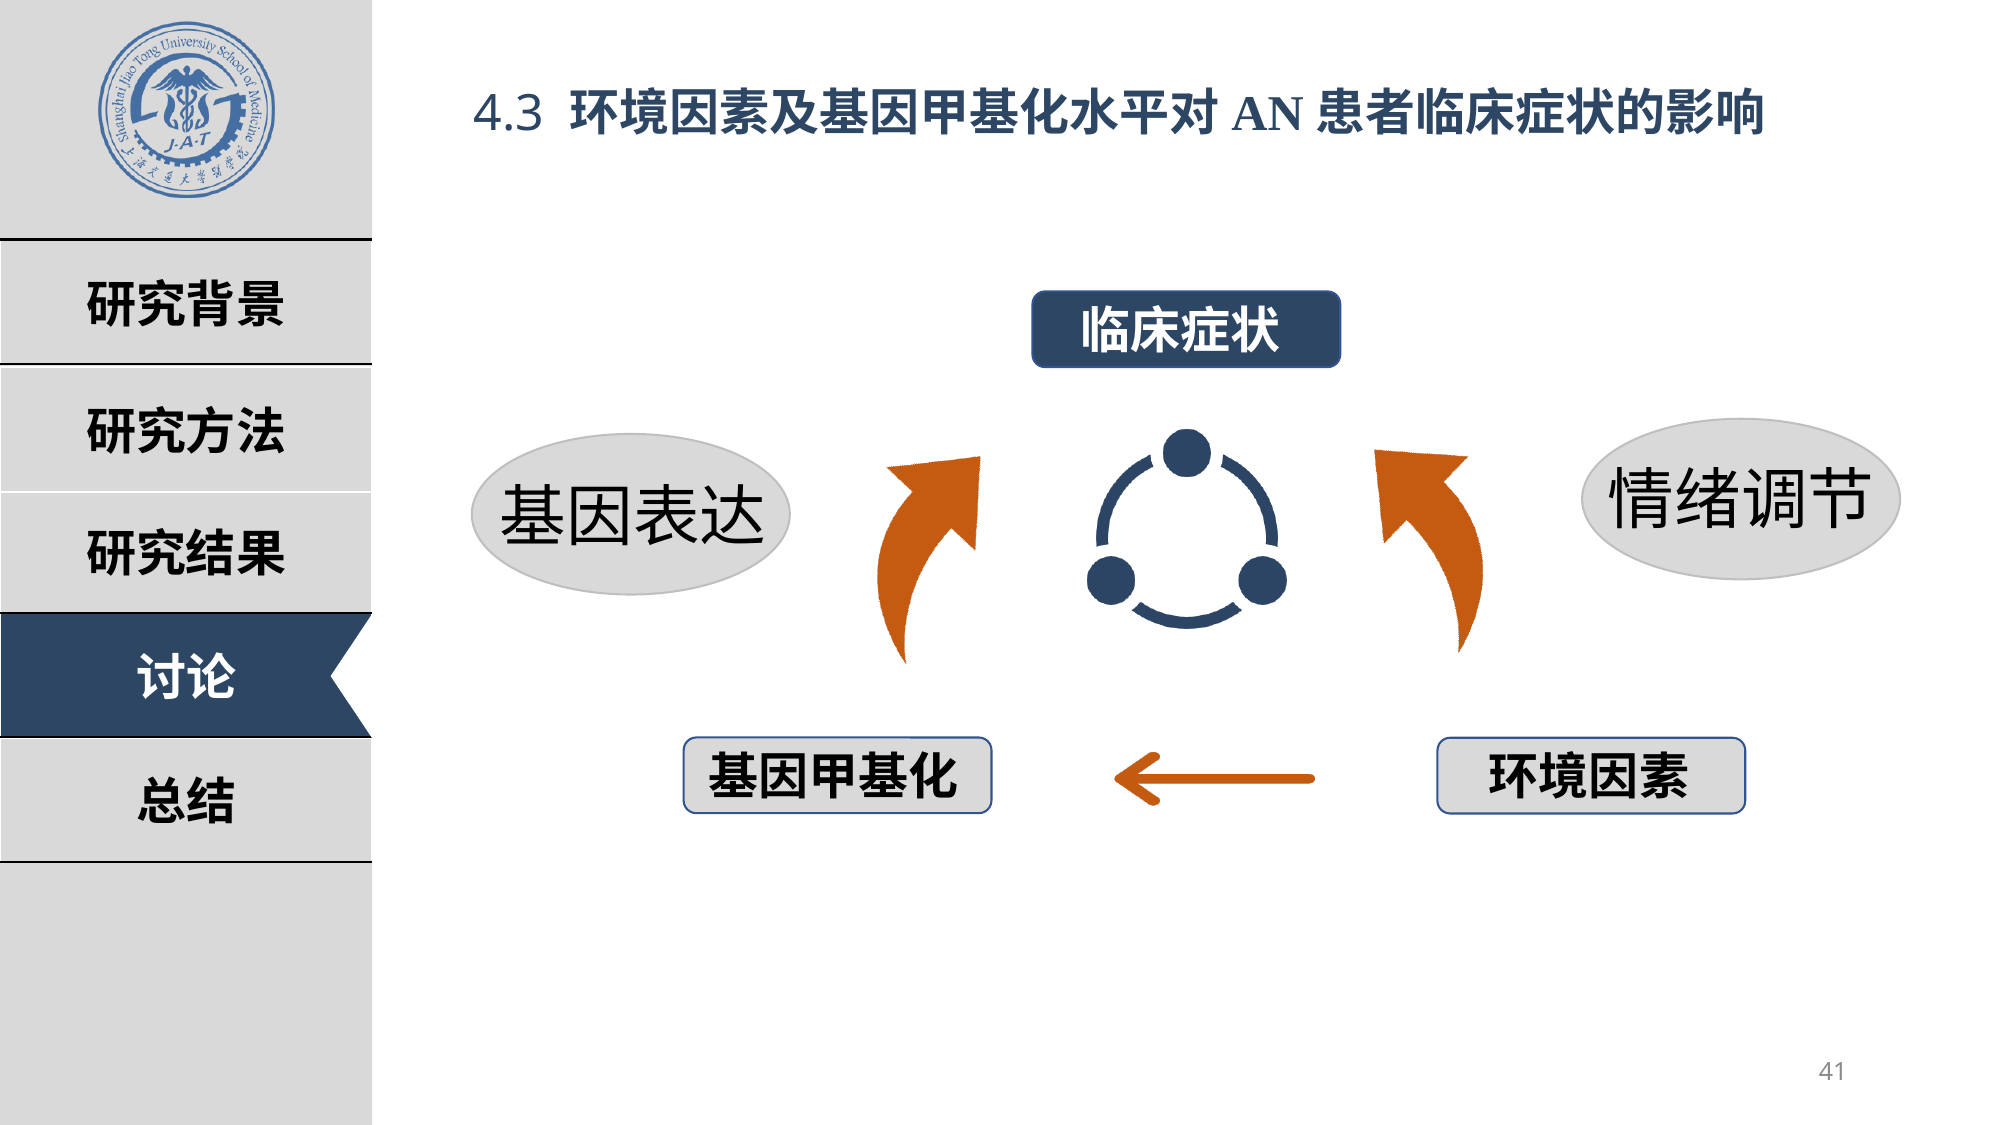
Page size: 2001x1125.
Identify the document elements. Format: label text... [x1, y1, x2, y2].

picture [86, 13, 286, 205]
text_box 基因甲基化 [693, 737, 1018, 813]
text_box [470, 481, 484, 547]
text_box [1609, 545, 1874, 581]
text_box [501, 562, 761, 596]
text_box 环境因素 [1474, 737, 1798, 813]
text_box [682, 736, 985, 815]
text_box [1890, 469, 1902, 529]
text_box [1614, 417, 1868, 449]
picture [1105, 703, 1324, 854]
text_box 临床症状 [1065, 291, 1390, 367]
text_box [1031, 290, 1333, 369]
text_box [0, 0, 373, 1125]
text_box 情绪调节 [1592, 449, 1890, 545]
text_box 基因表达 [484, 466, 782, 562]
slide_number 41 [1412, 1042, 1863, 1103]
text_box [1581, 469, 1592, 509]
picture [768, 358, 1592, 710]
text_box [782, 487, 789, 508]
text_box 4.3 环境因素及基因甲基化水平对AN患者临床症状的影响 [459, 73, 1850, 268]
text_box [501, 432, 760, 466]
text_box [1436, 736, 1739, 815]
